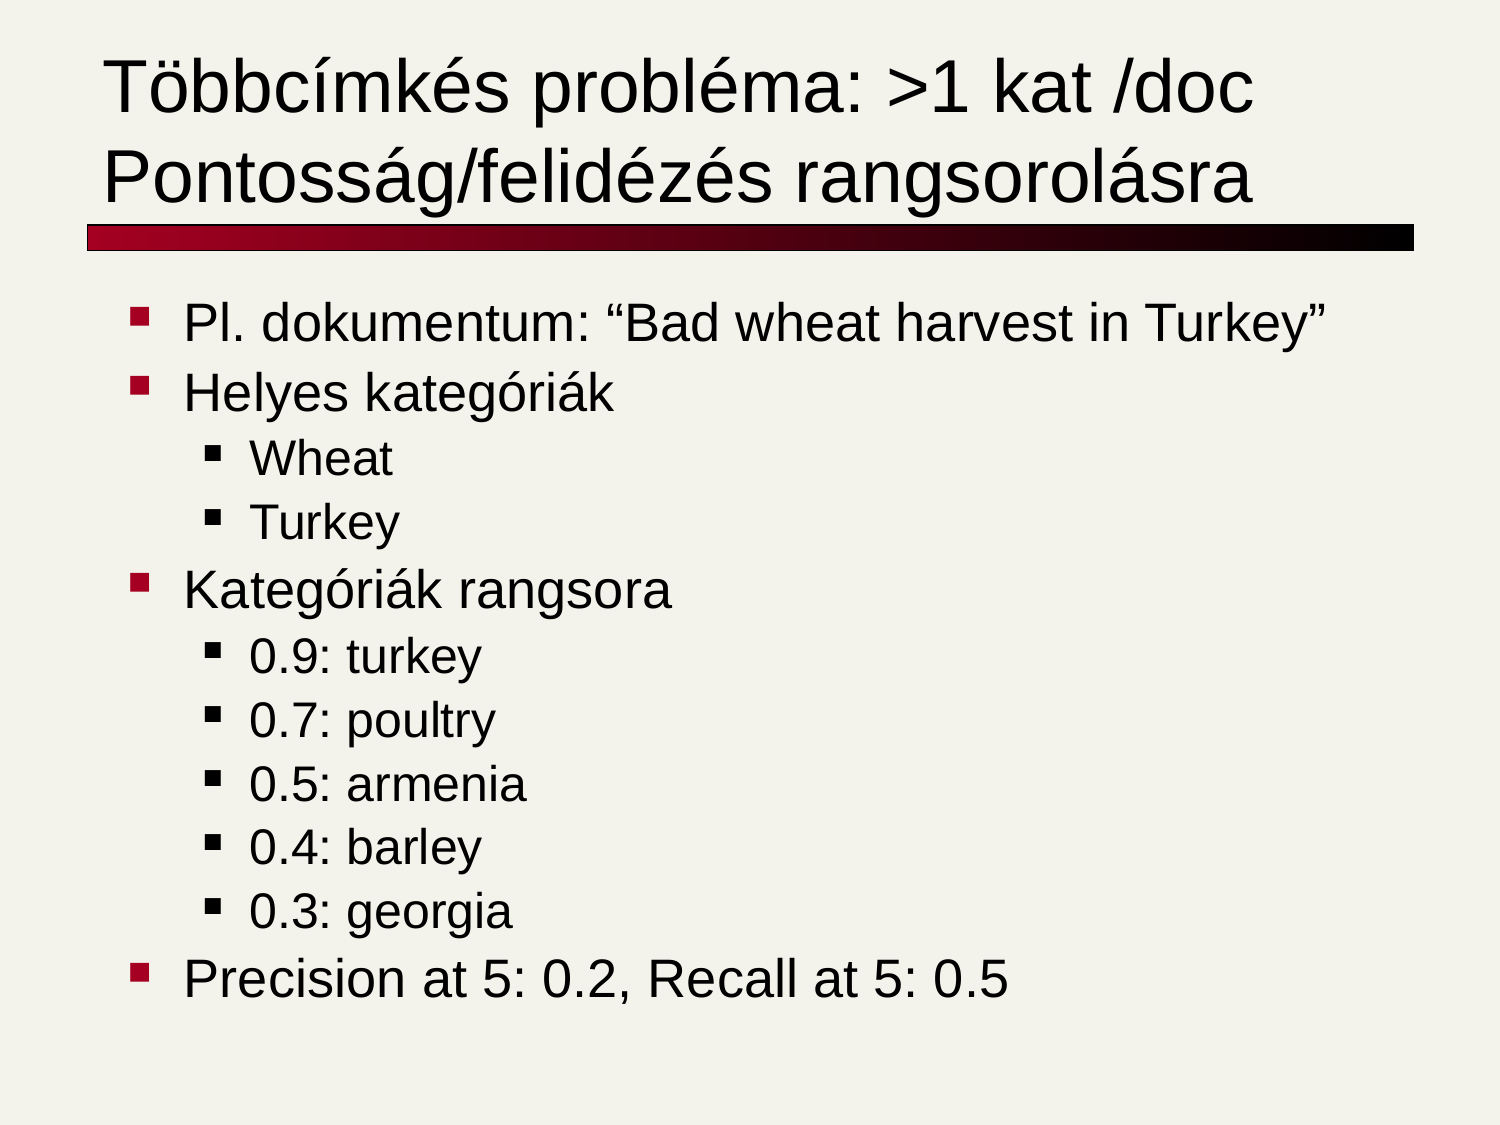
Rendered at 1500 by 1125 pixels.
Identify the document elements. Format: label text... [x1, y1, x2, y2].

title Többcímkés probléma: >1 kat /doc Pontosság/felidézés rangsorolásra [87, 62, 1413, 225]
list Pl. dokumentum: “Bad wheat harvest in Turkey” Helyes kategóriák Wheat Turkey Kategóriák rangsora 0.9: turkey 0.7: poultry 0.5: armenia 0.4: barley 0.3: georgia Precision at 5: 0.2, Recall at 5: 0.5 [112, 287, 1388, 1088]
